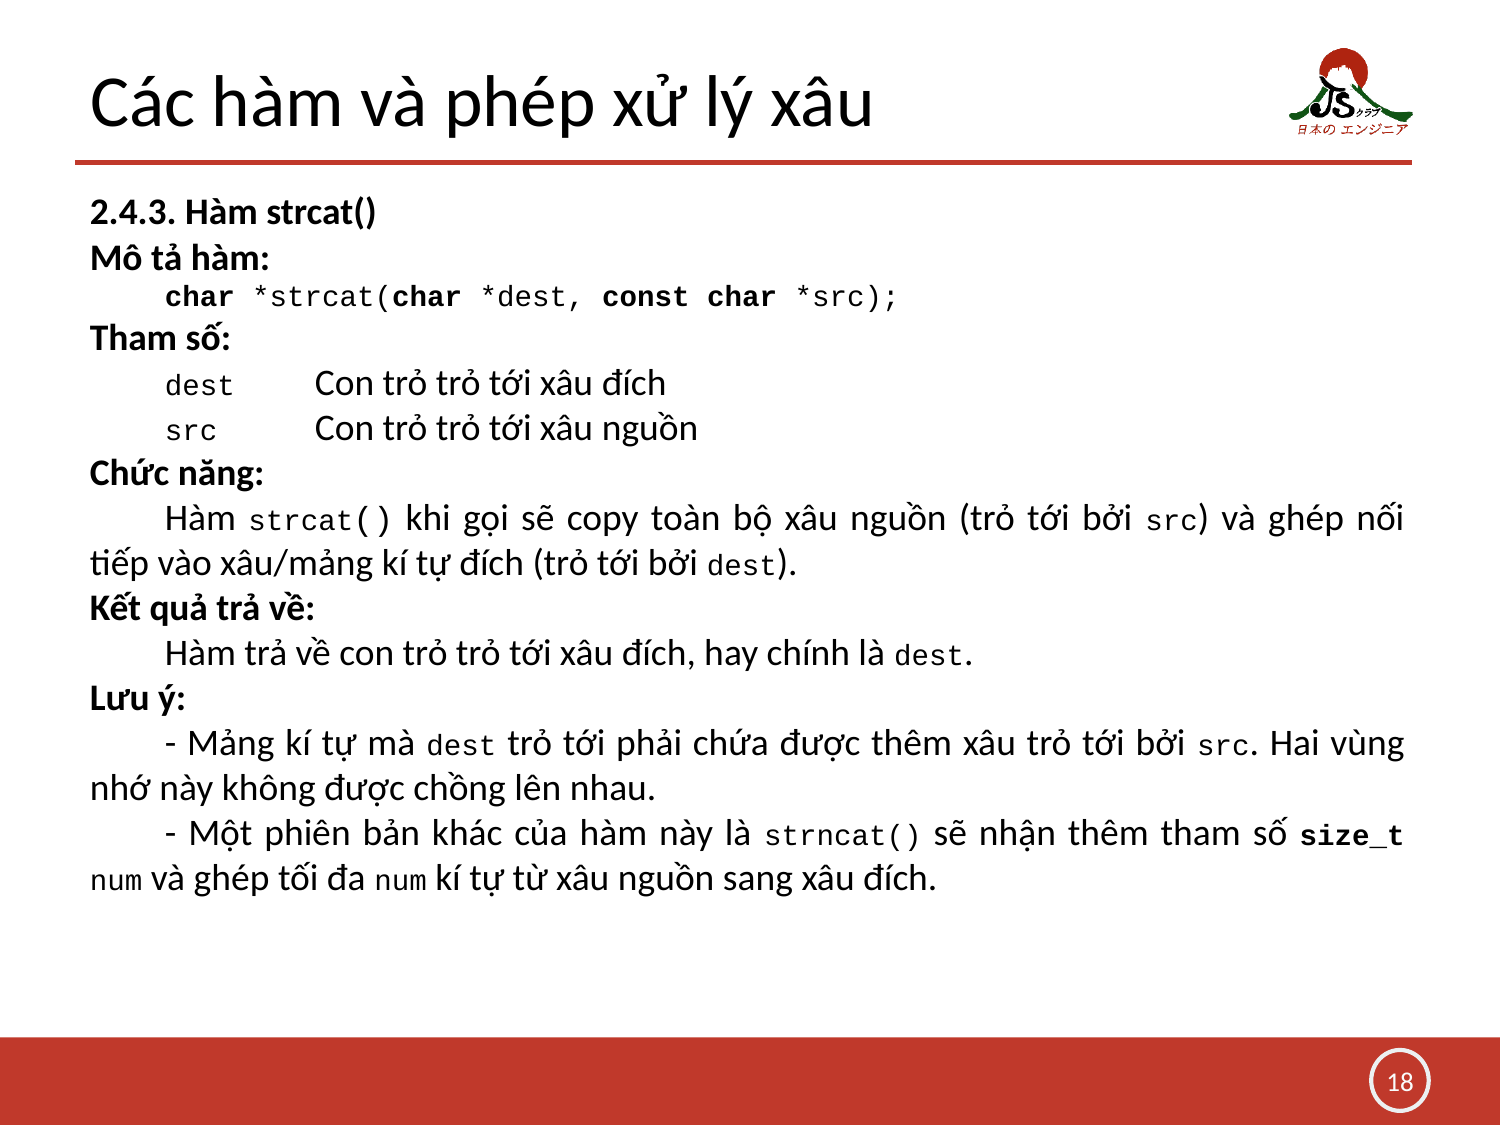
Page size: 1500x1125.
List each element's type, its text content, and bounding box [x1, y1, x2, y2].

title Các hàm và phép xử lý xâu [75, 45, 1275, 149]
text_box 2.4.3. Hàm strcat() Mô tả hàm: char *strcat(char *dest, const char *src); Tham số: dest Con trỏ trỏ tới xâu đích src Con trỏ trỏ tới xâu nguồn Chức năng: Hàm strcat() khi gọi sẽ copy toàn bộ xâu nguồn (trỏ tới bởi src) và ghép nối tiếp vào xâu/mảng kí tự đích (trỏ tới bởi dest). Kết quả trả về: Hàm trả về con trỏ trỏ tới xâu đích, hay chính là dest. Lưu ý: - Mảng kí tự mà dest trỏ tới phải chứa được thêm xâu trỏ tới bởi src. Hai vùng nhớ này không được chồng lên nhau. - Một phiên bản khác của hàm này là strncat() sẽ nhận thêm tham số size_t num và ghép tối đa num kí tự từ xâu nguồn sang xâu đích. [74, 180, 1420, 905]
picture [1289, 48, 1413, 135]
